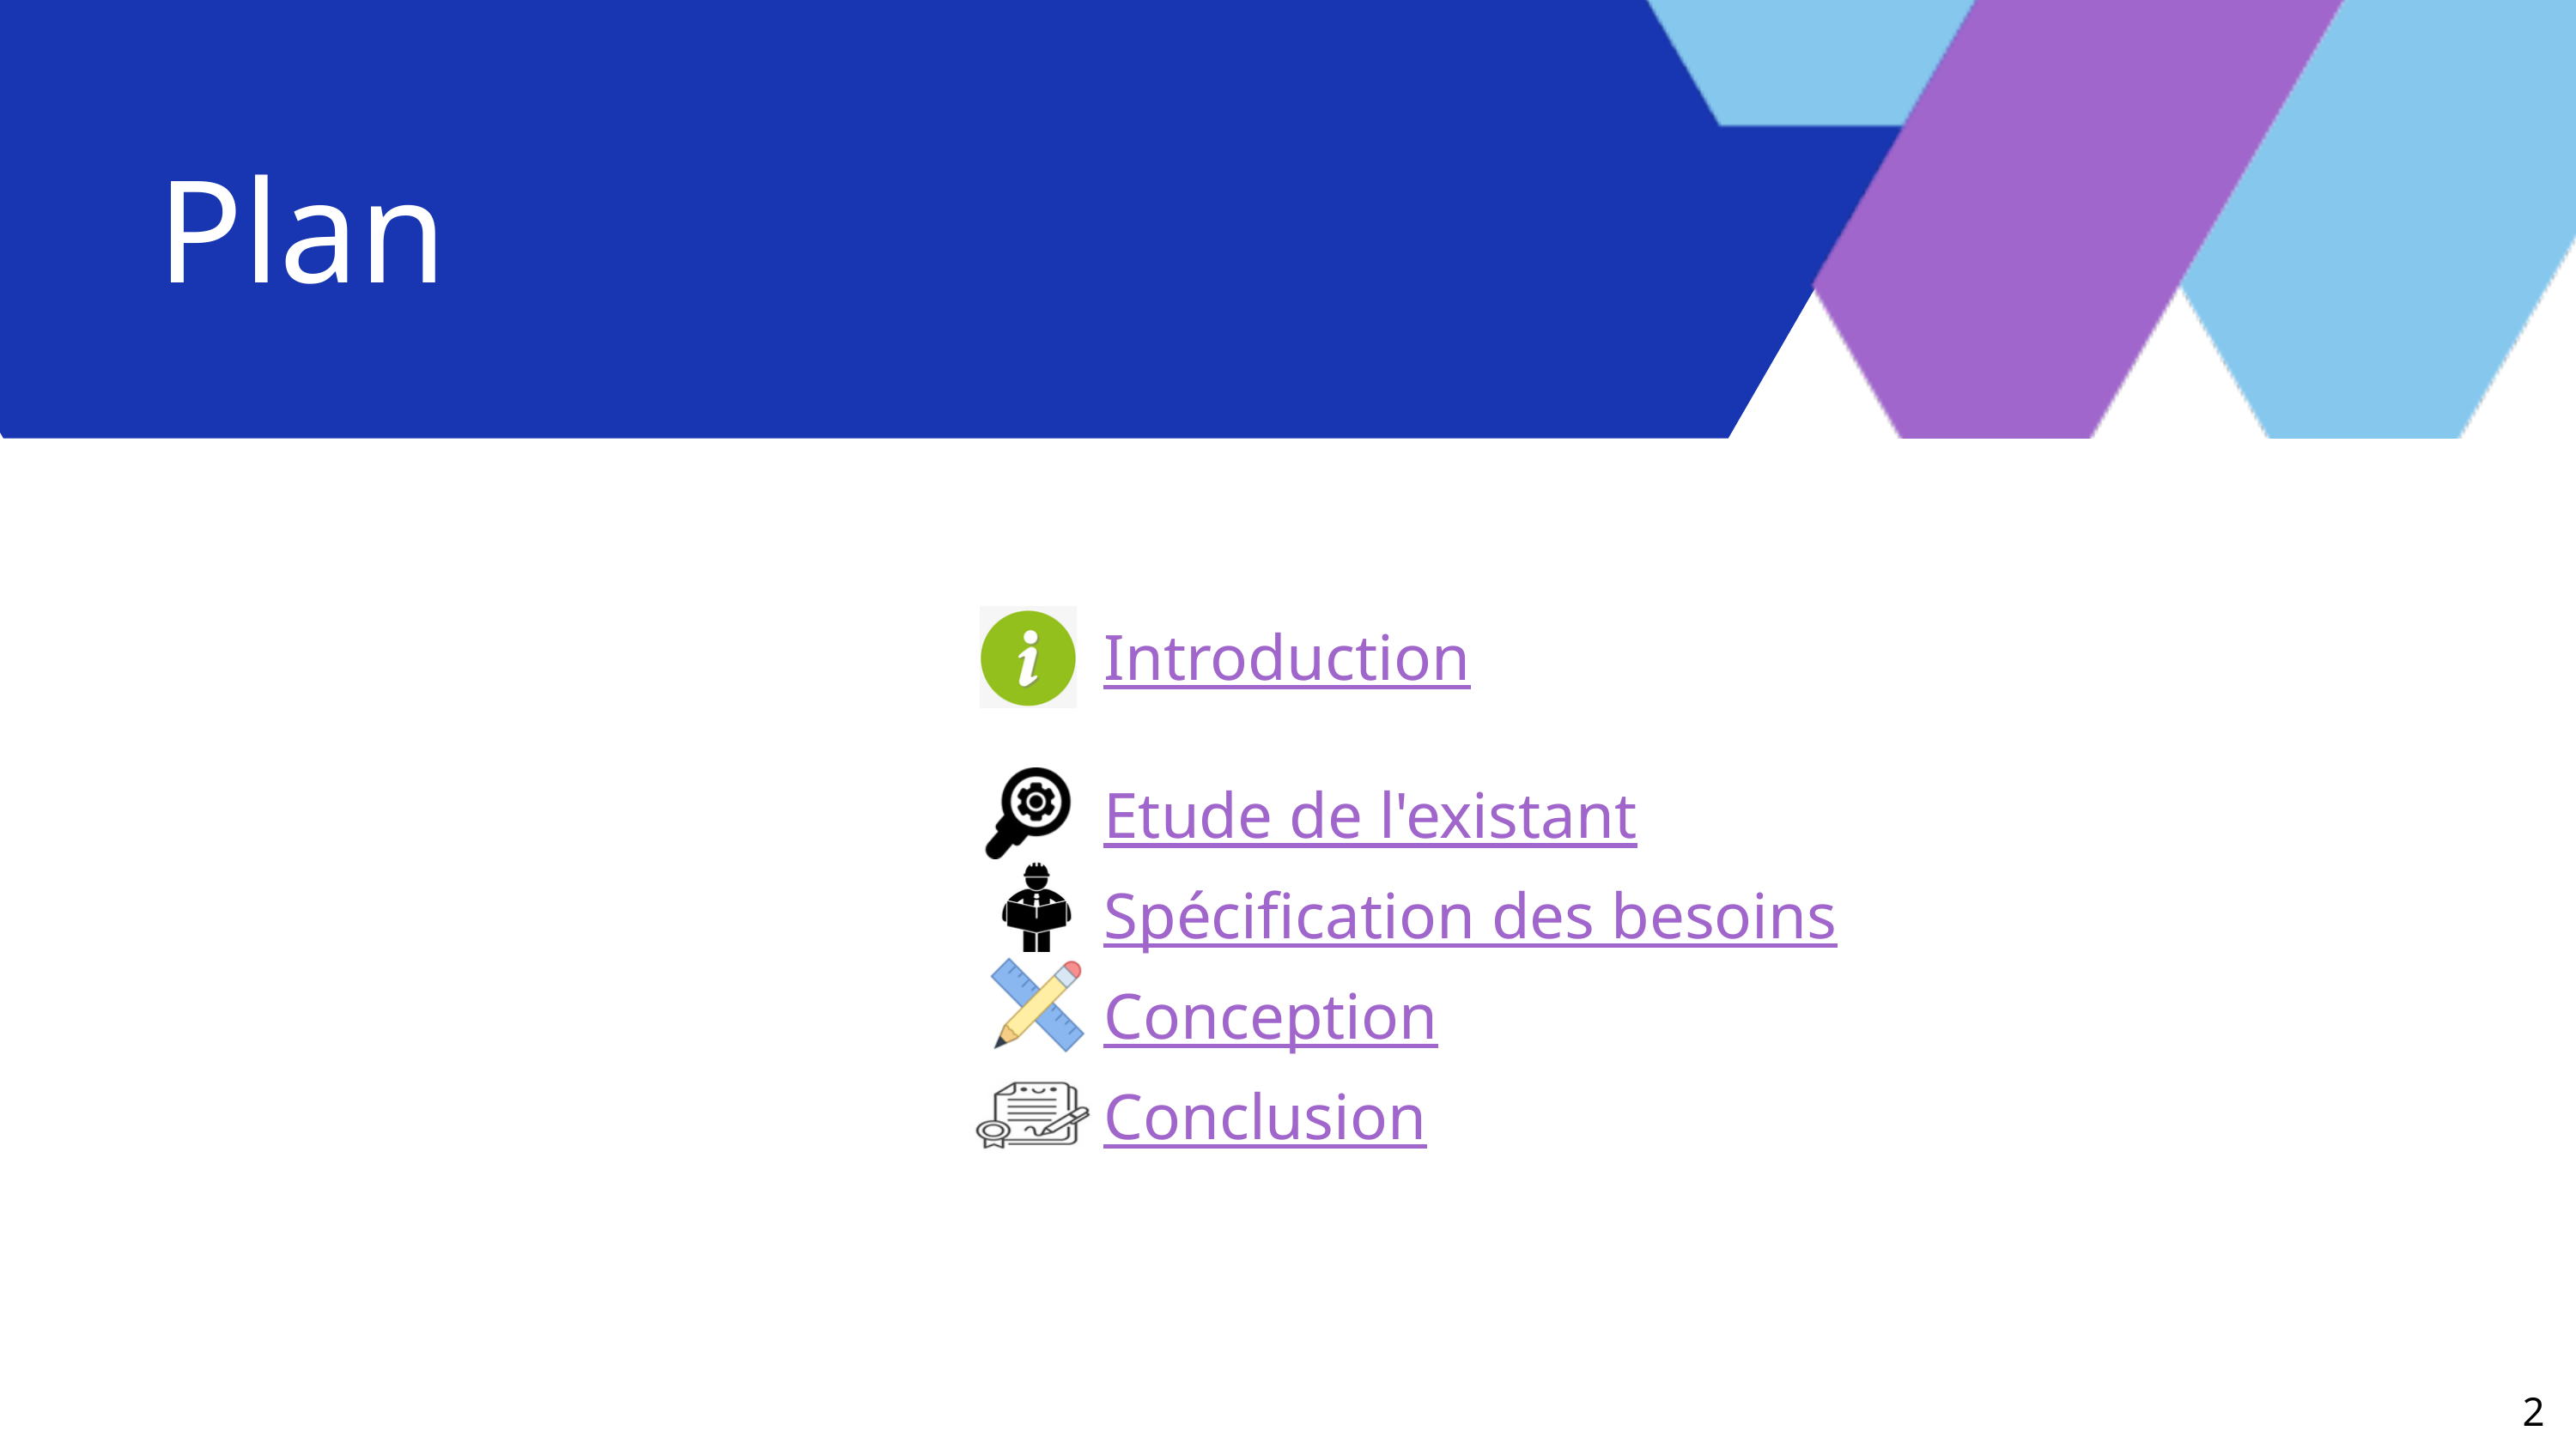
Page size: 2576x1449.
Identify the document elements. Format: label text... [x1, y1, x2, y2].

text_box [0, 0, 1624, 439]
picture [1628, 0, 2576, 439]
text_box 2 [2508, 1379, 2560, 1434]
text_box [1103, 604, 2178, 1191]
picture [987, 955, 1088, 1055]
picture [963, 1058, 1093, 1170]
picture [982, 767, 1088, 952]
picture [980, 606, 1077, 708]
